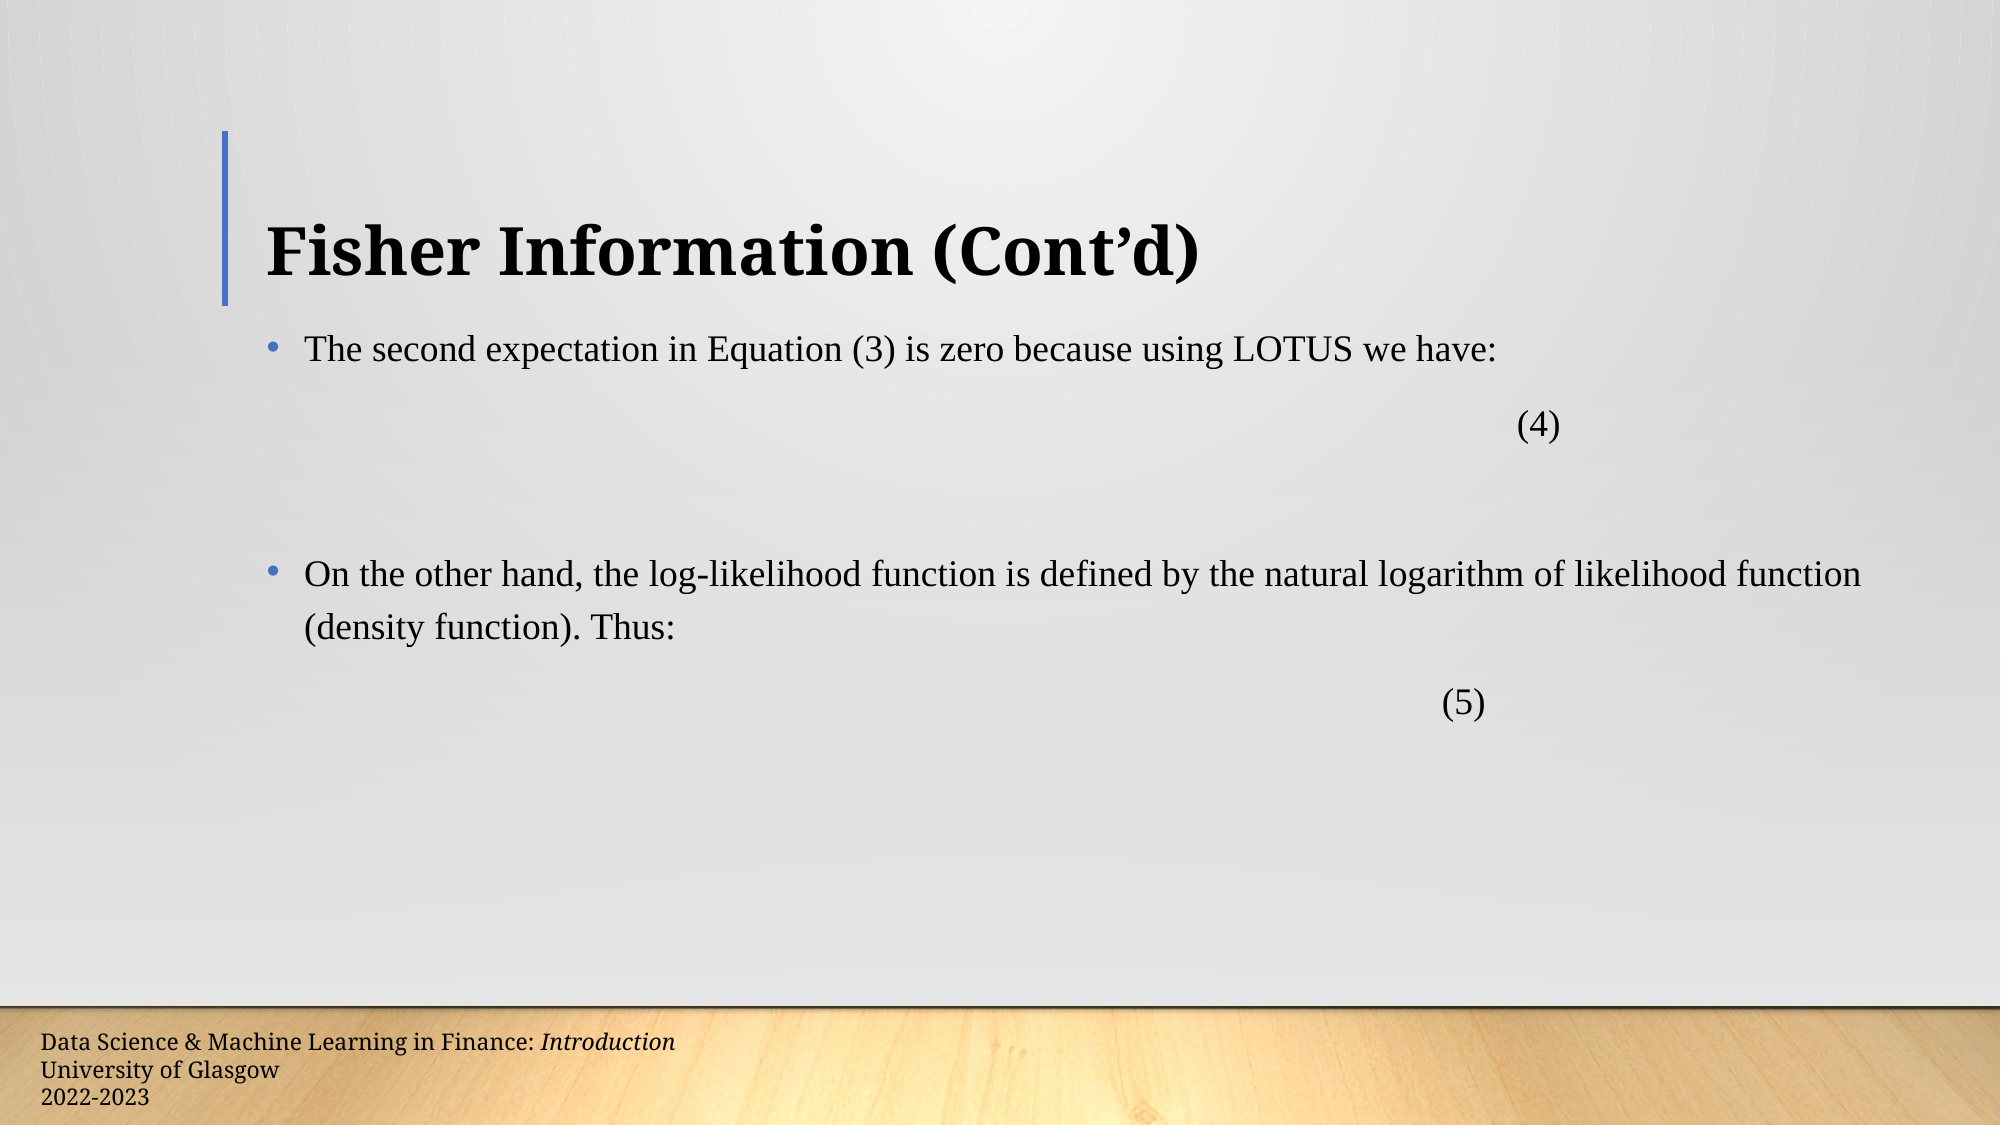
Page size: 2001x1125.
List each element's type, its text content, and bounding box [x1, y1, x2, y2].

picture [0, 1006, 2000, 1125]
text_box Data Science & Machine Learning in Finance: Introduction University of Glasgow 2022-2023 [25, 1020, 718, 1118]
title Fisher Information (Cont’d) [251, 131, 1814, 298]
